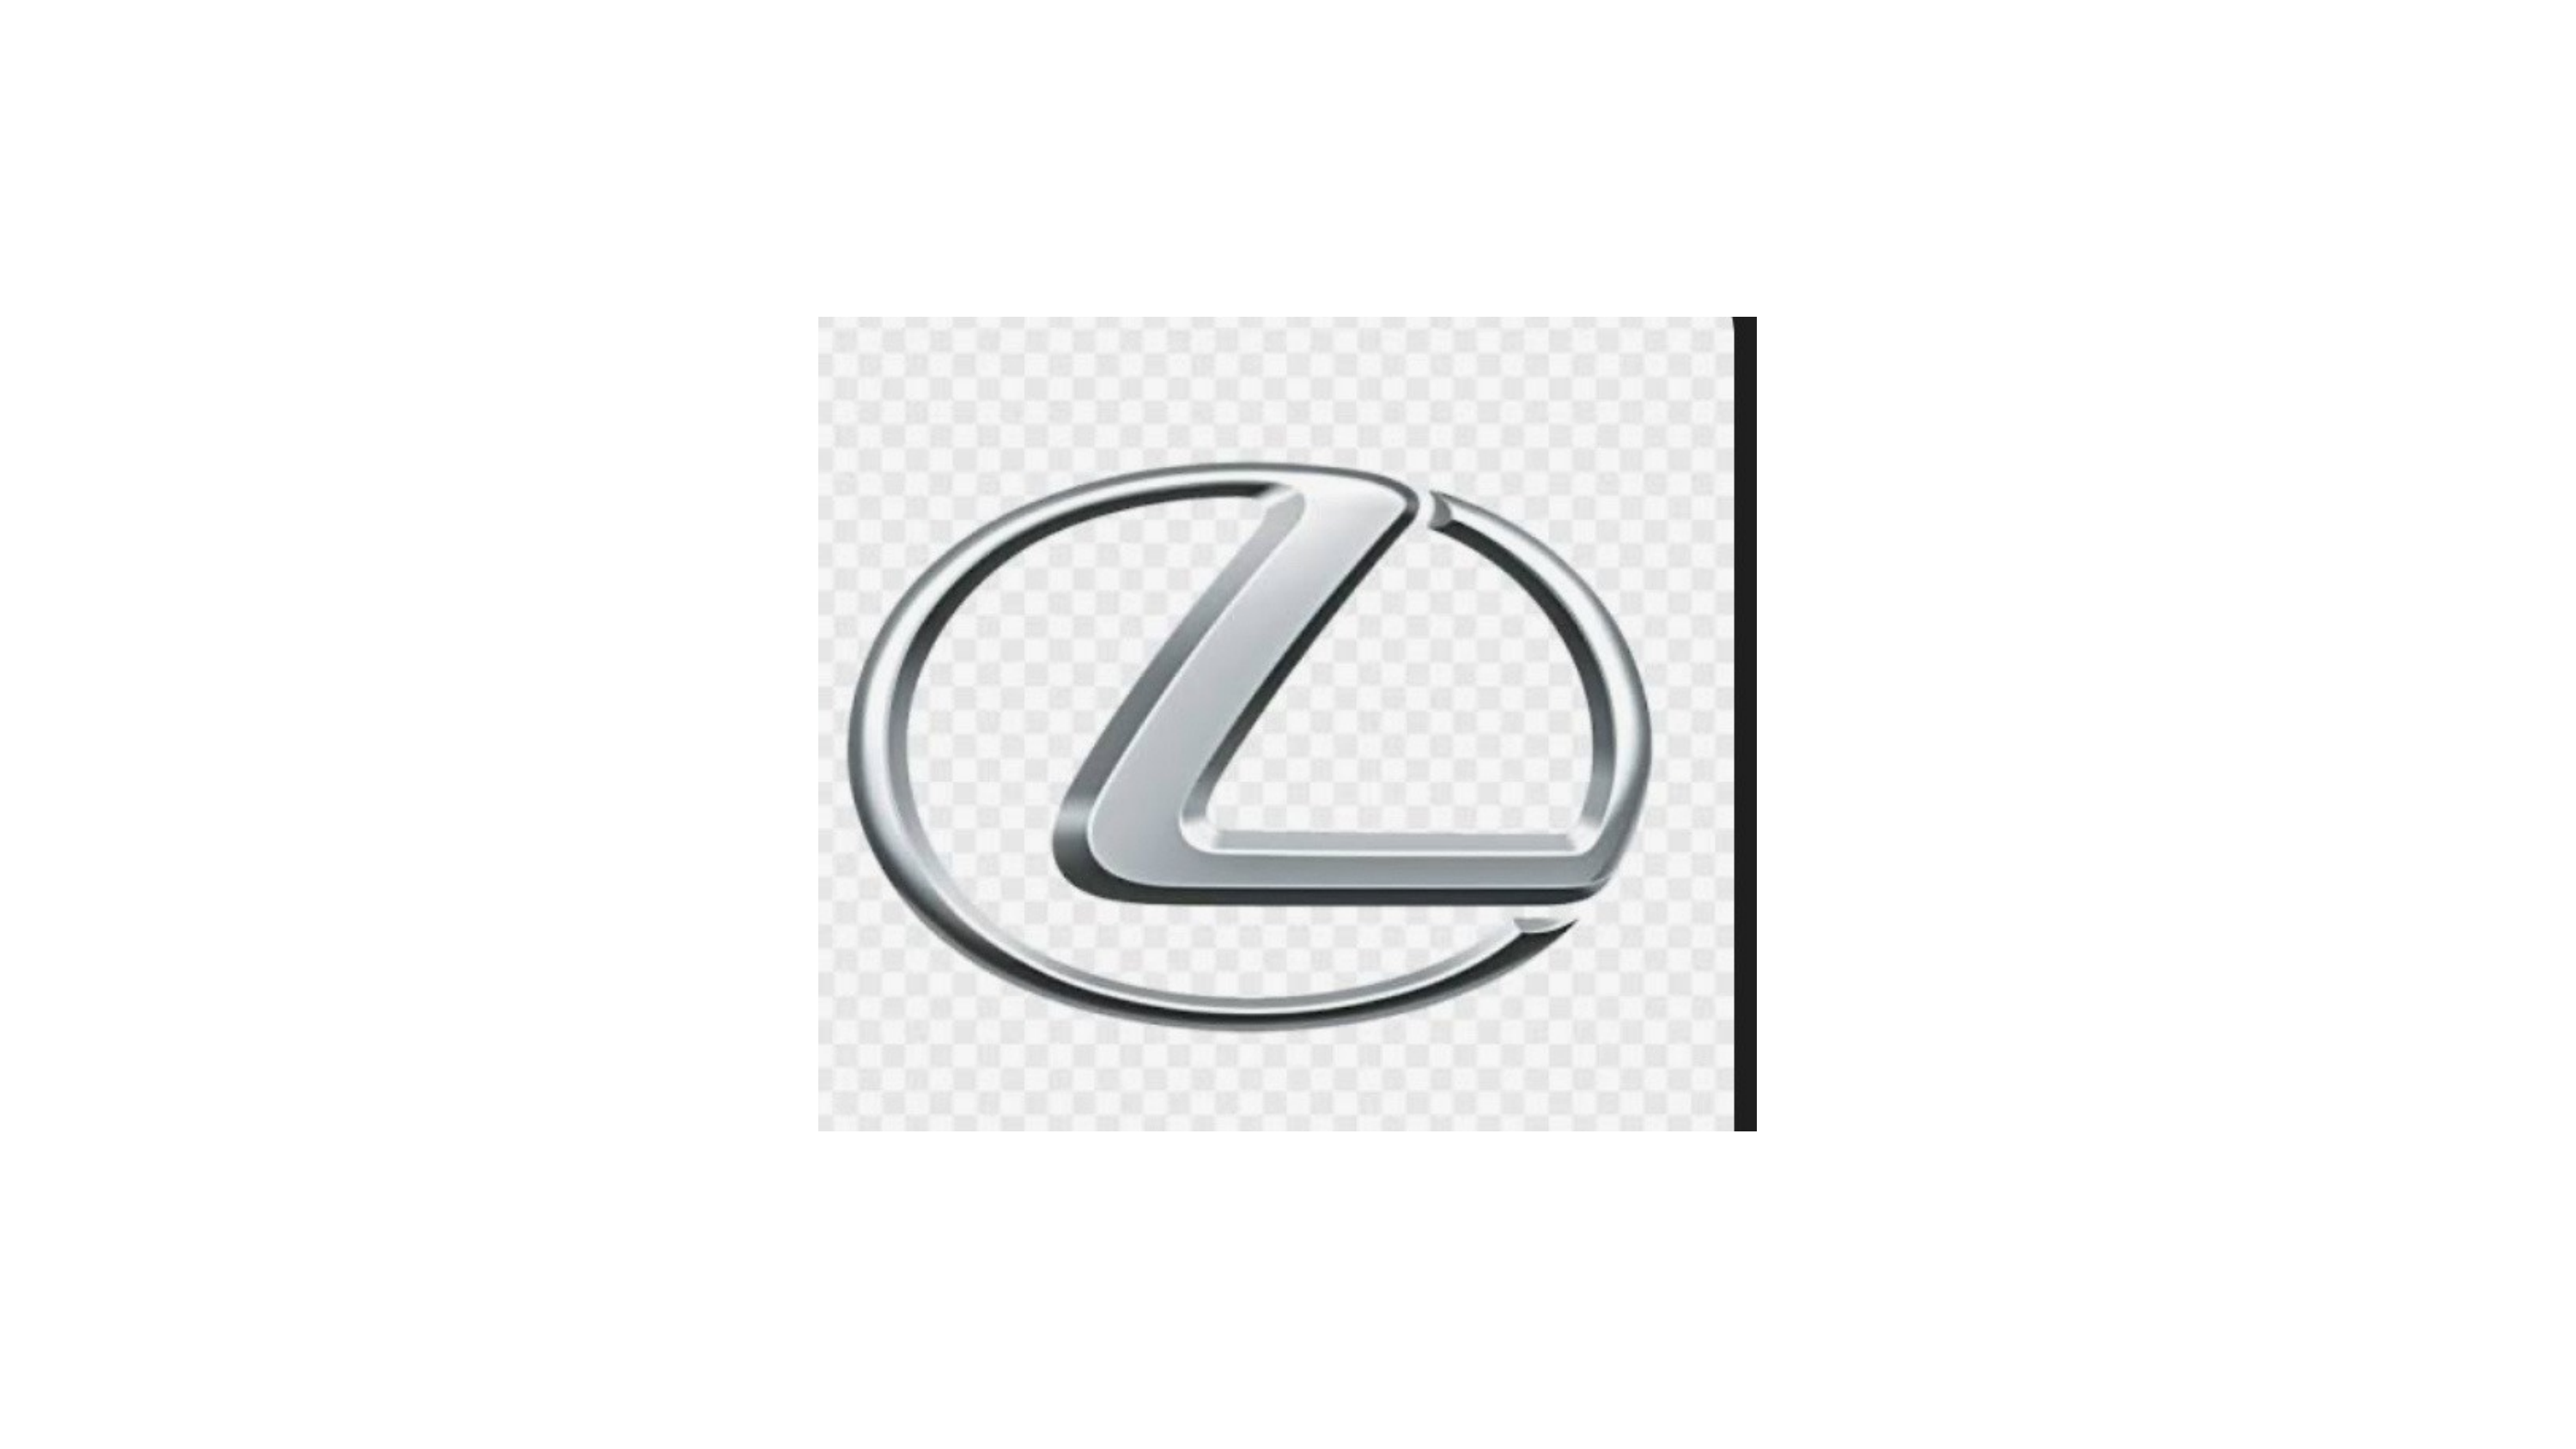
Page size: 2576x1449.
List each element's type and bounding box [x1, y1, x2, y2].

picture [818, 317, 1758, 1132]
